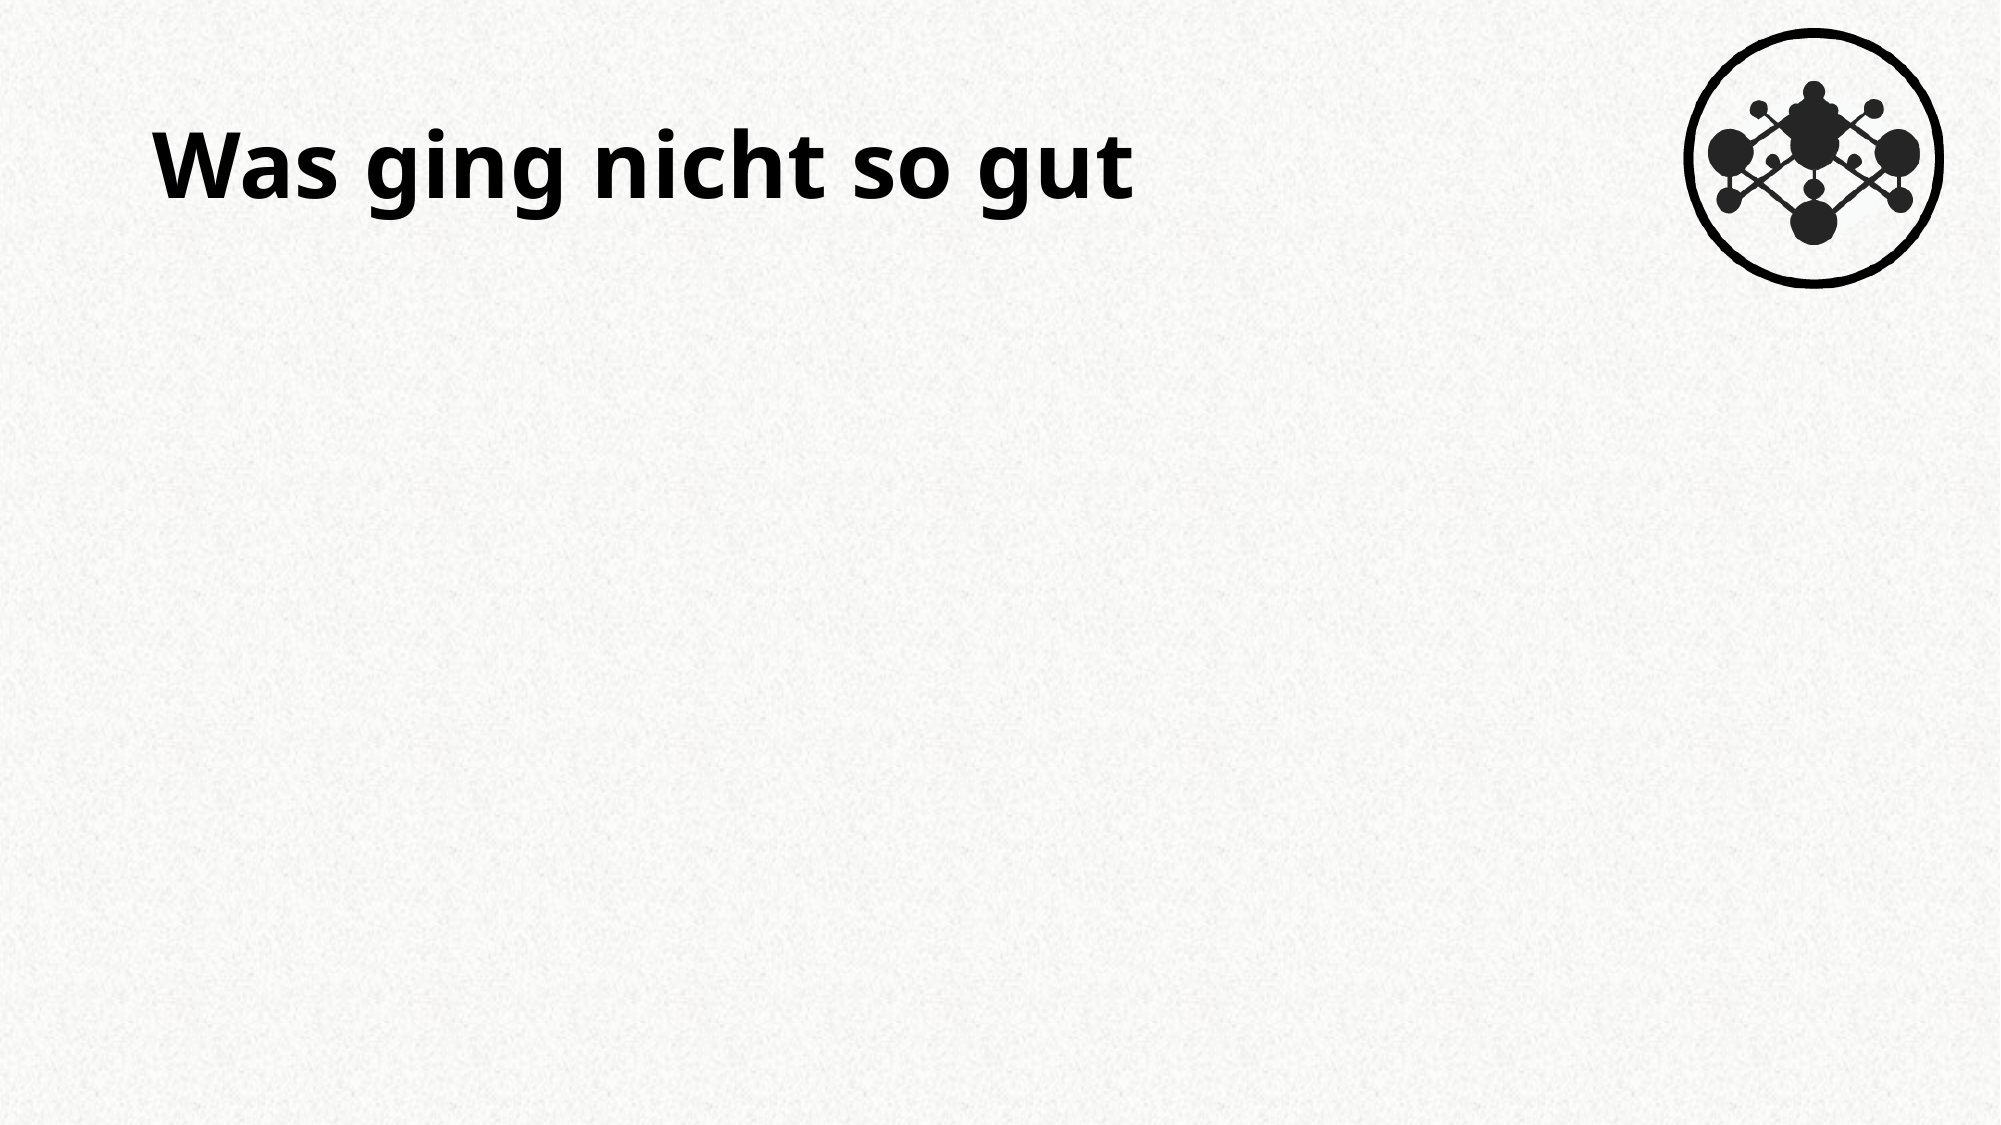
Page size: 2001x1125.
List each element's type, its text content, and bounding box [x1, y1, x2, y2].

picture [1682, 26, 1944, 289]
title Was ging nicht so gut [137, 59, 1682, 278]
